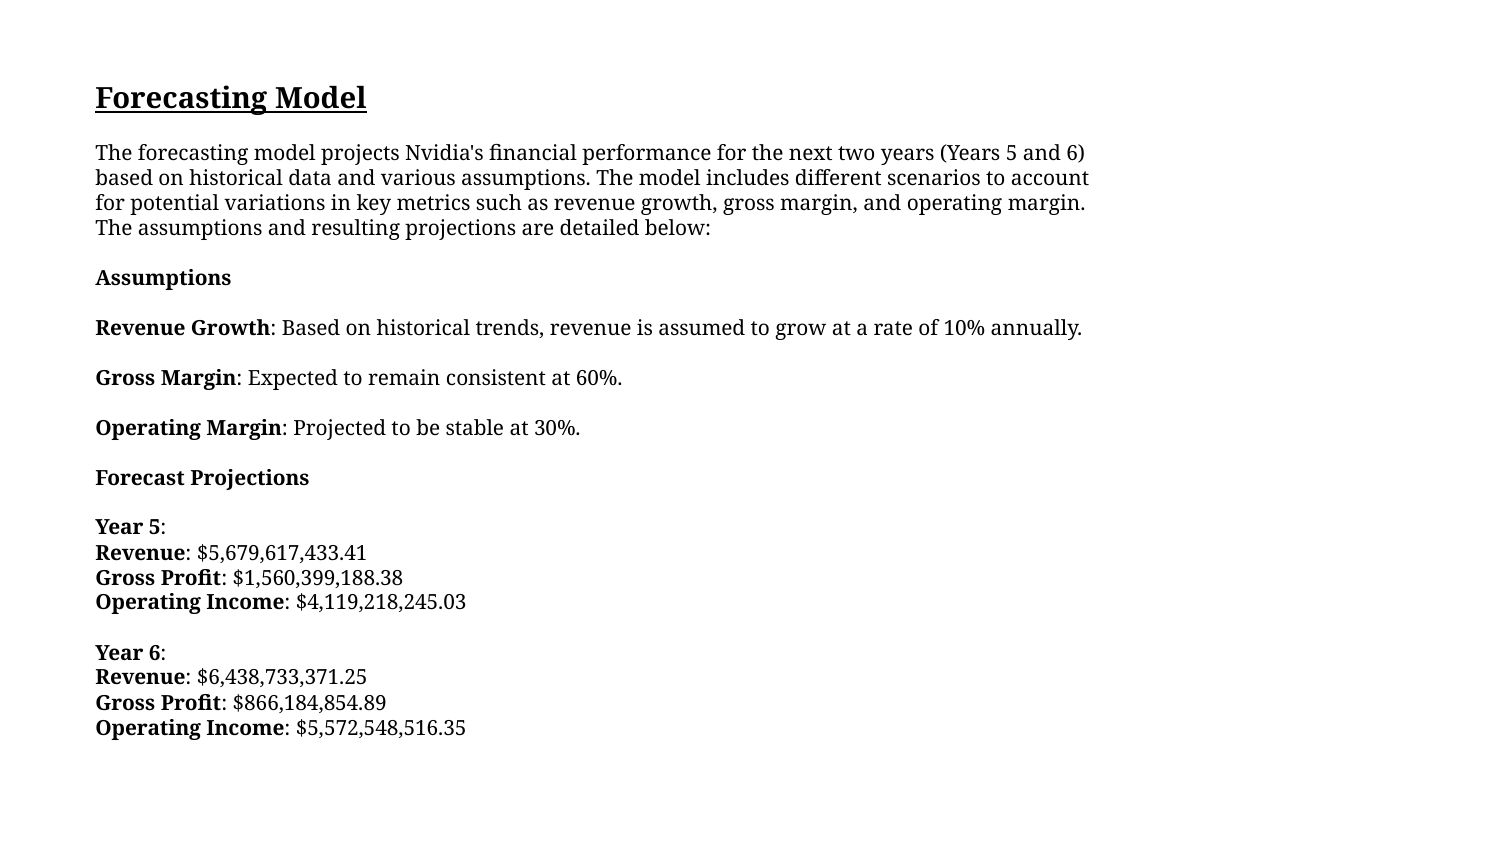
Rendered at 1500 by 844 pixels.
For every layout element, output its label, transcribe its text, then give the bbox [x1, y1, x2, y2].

title Forecasting Model The forecasting model projects Nvidia's financial performance for the next two years (Years 5 and 6) based on historical data and various assumptions. The model includes different scenarios to account for potential variations in key metrics such as revenue growth, gross margin, and operating margin. The assumptions and resulting projections are detailed below: Assumptions Revenue Growth: Based on historical trends, revenue is assumed to grow at a rate of 10% annually. Gross Margin: Expected to remain consistent at 60%. Operating Margin: Projected to be stable at 30%. Forecast Projections Year 5: Revenue: $5,679,617,433.41 Gross Profit: $1,560,399,188.38 Operating Income: $4,119,218,245.03 Year 6: Revenue: $6,438,733,371.25 Gross Profit: $866,184,854.89 Operating Income: $5,572,548,516.35 [80, 73, 1125, 745]
